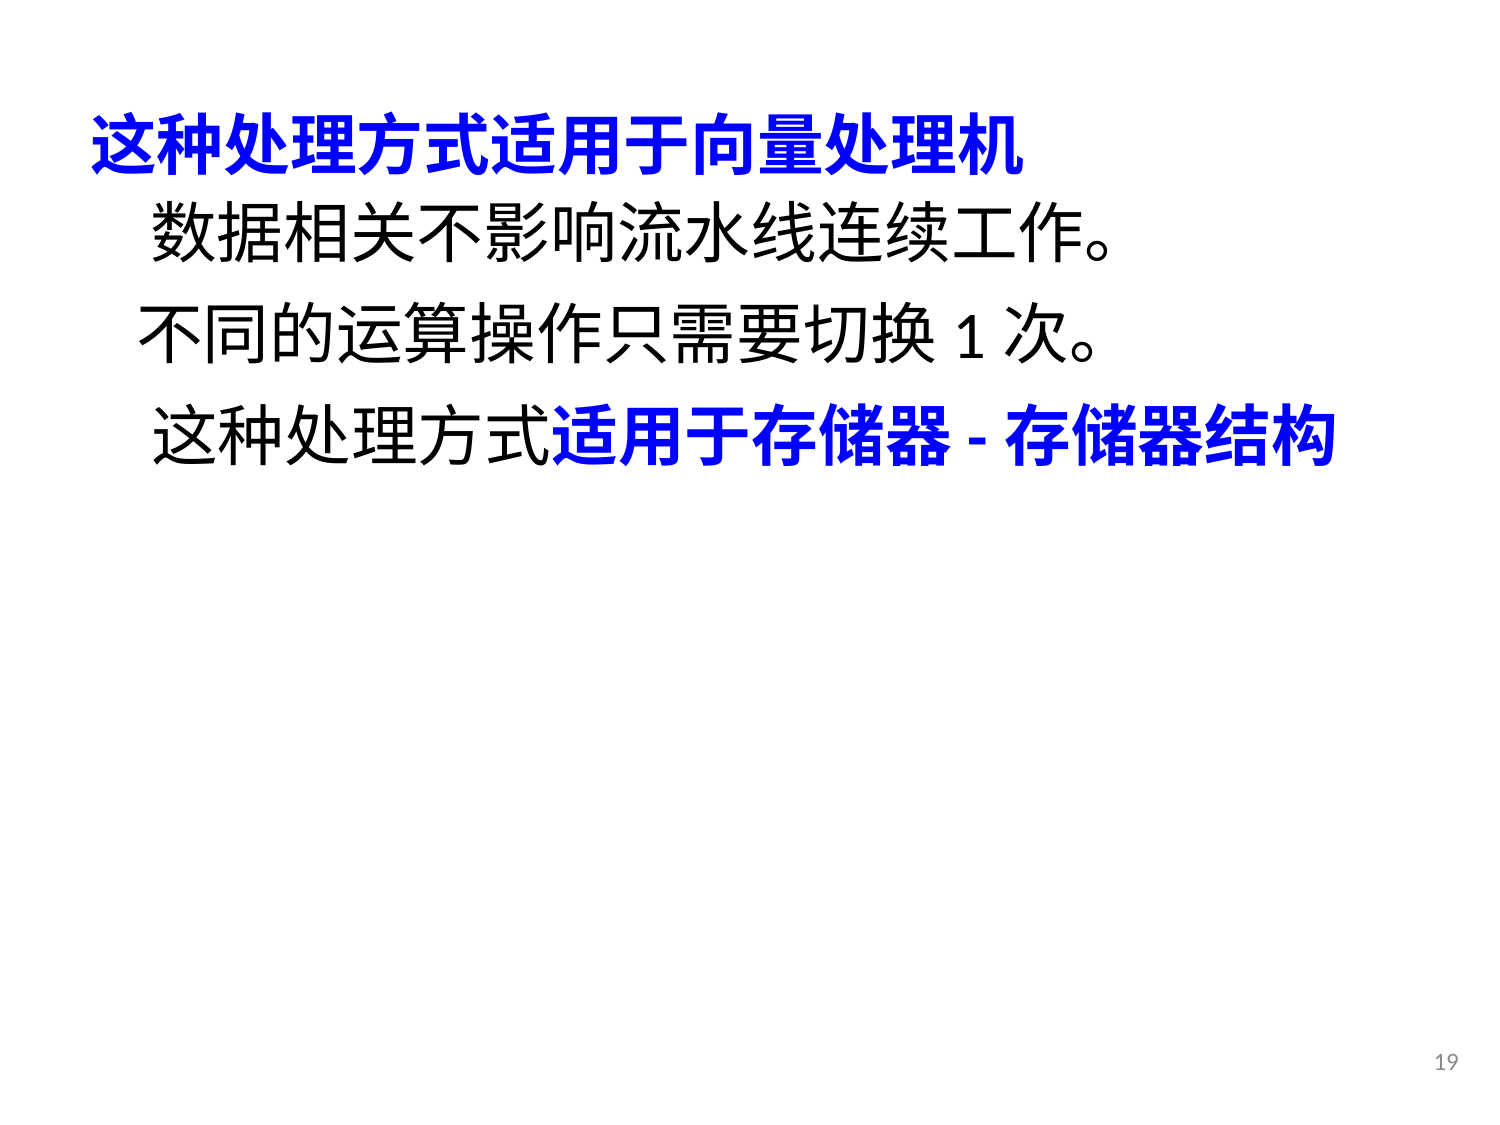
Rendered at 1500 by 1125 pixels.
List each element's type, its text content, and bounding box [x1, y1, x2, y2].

slide_number 19 [1161, 1022, 1474, 1098]
list 这种处理方式适用于向量处理机 数据相关不影响流水线连续工作。 不同的运算操作只需要切换1次。 这种处理方式适用于存储器-存储器结构 [75, 87, 1438, 1025]
